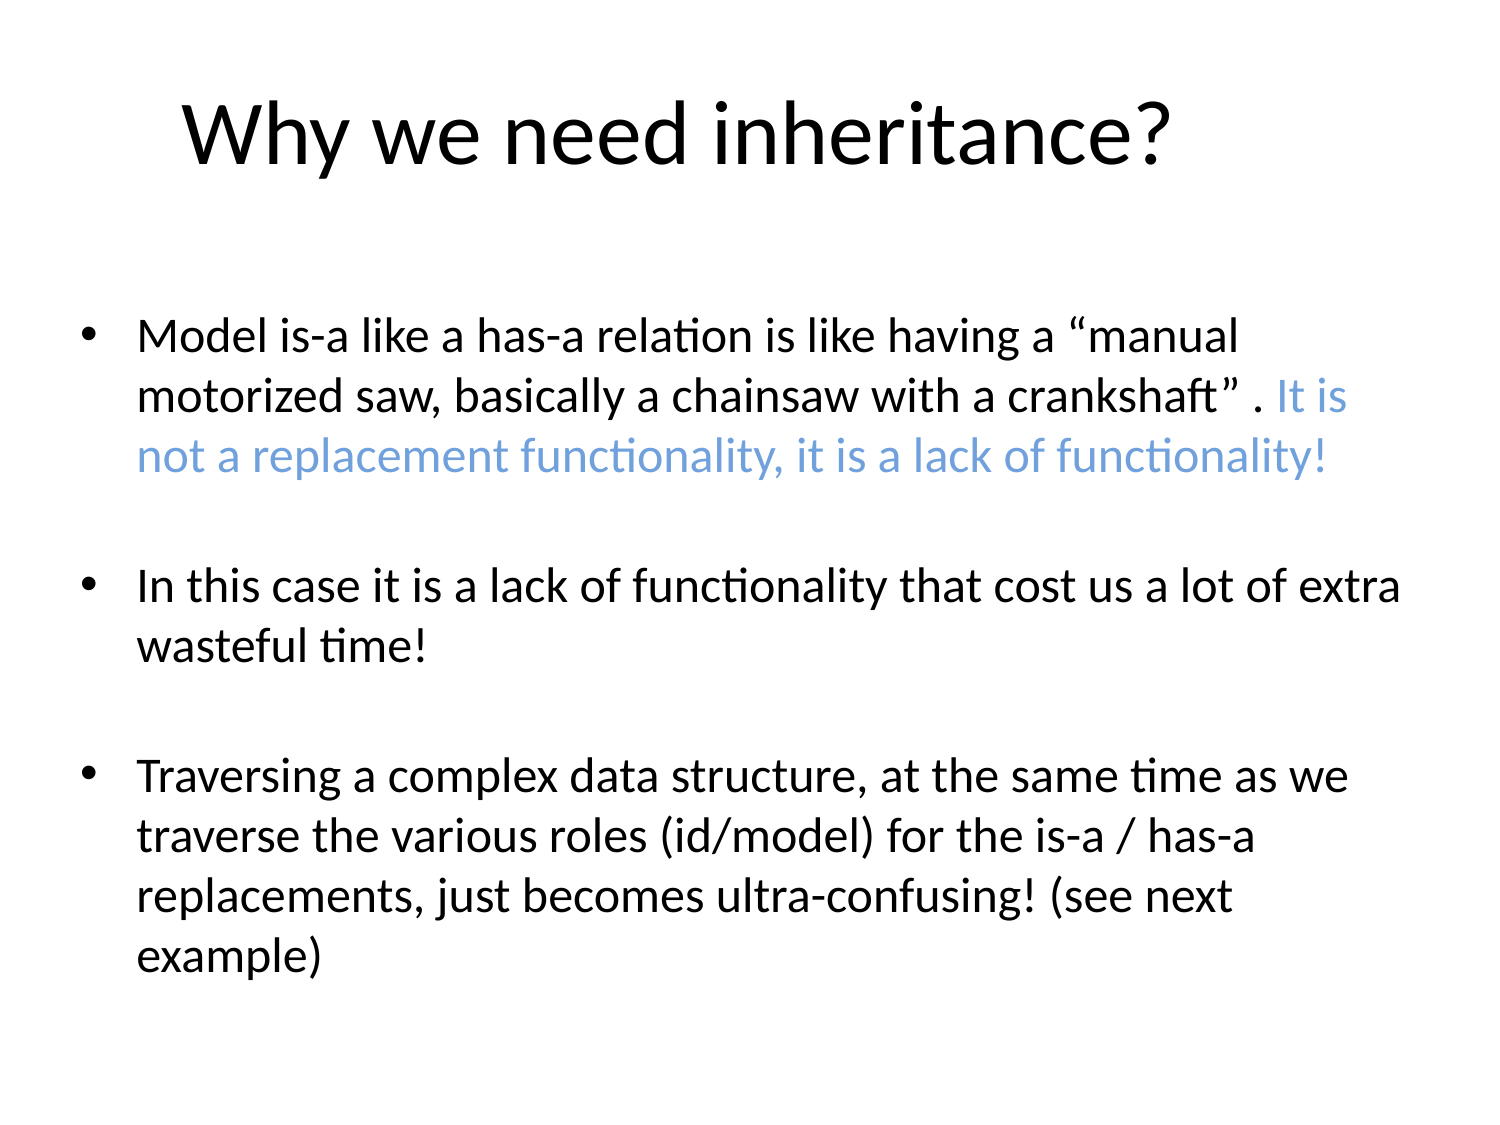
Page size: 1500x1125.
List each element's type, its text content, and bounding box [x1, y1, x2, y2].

title Why we need inheritance? [64, 39, 1294, 218]
list Model is-a like a has-a relation is like having a “manual motorized saw, basically a chainsaw with a crankshaft” . It is not a replacement functionality, it is a lack of functionality! In this case it is a lack of functionality that cost us a lot of extra wasteful time! Traversing a complex data structure, at the same time as we traverse the various roles (id/model) for the is-a / has-a replacements, just becomes ultra-confusing! (see next example) [65, 295, 1436, 1048]
